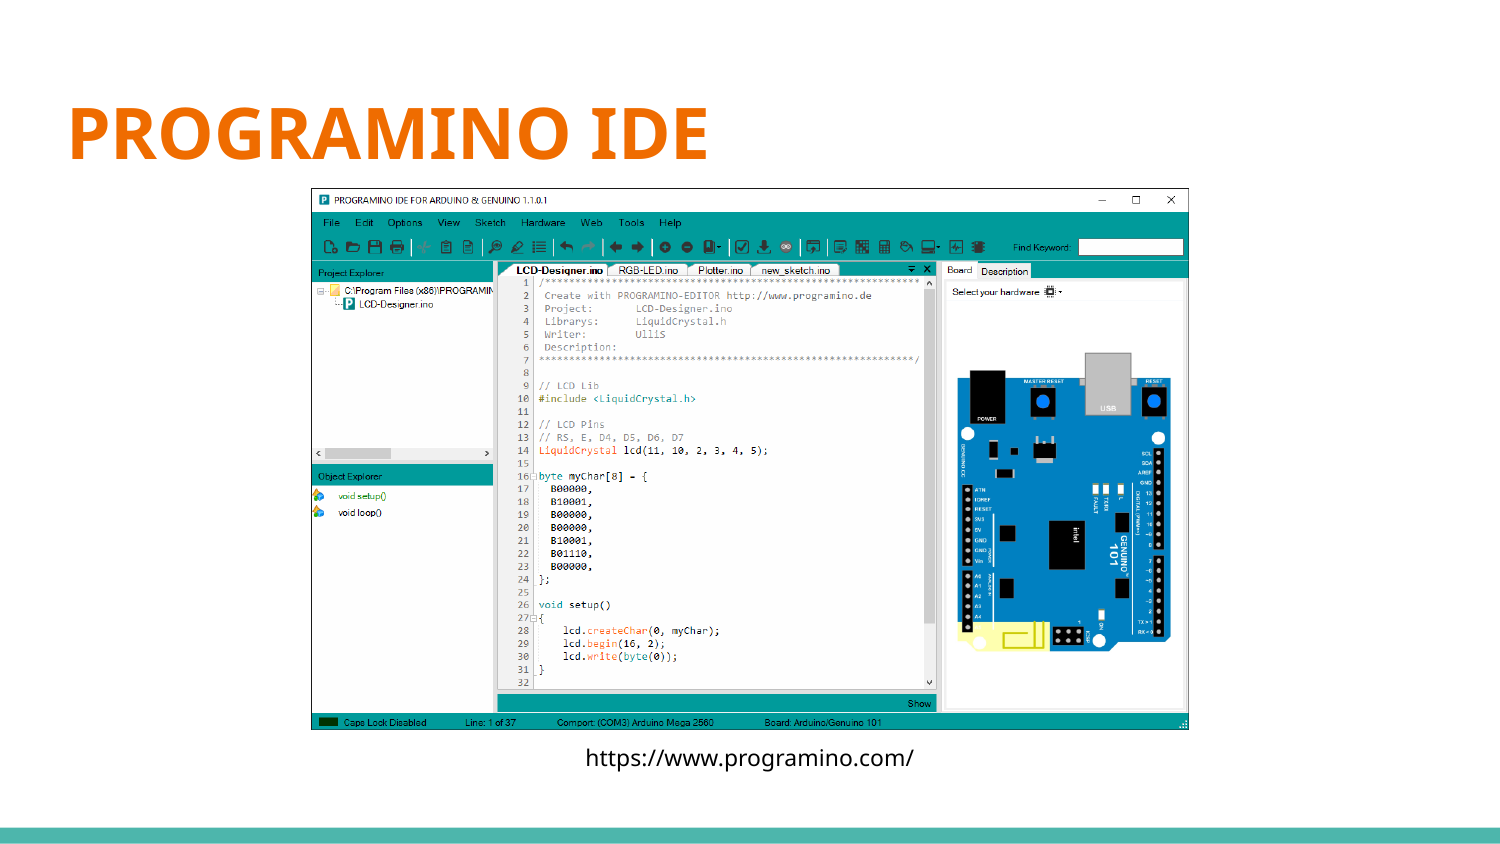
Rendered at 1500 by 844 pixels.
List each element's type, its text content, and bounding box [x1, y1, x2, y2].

text_box https://www.programino.com/ [51, 730, 1449, 786]
picture [310, 188, 1189, 731]
title PROGRAMINO IDE [51, 72, 1449, 189]
